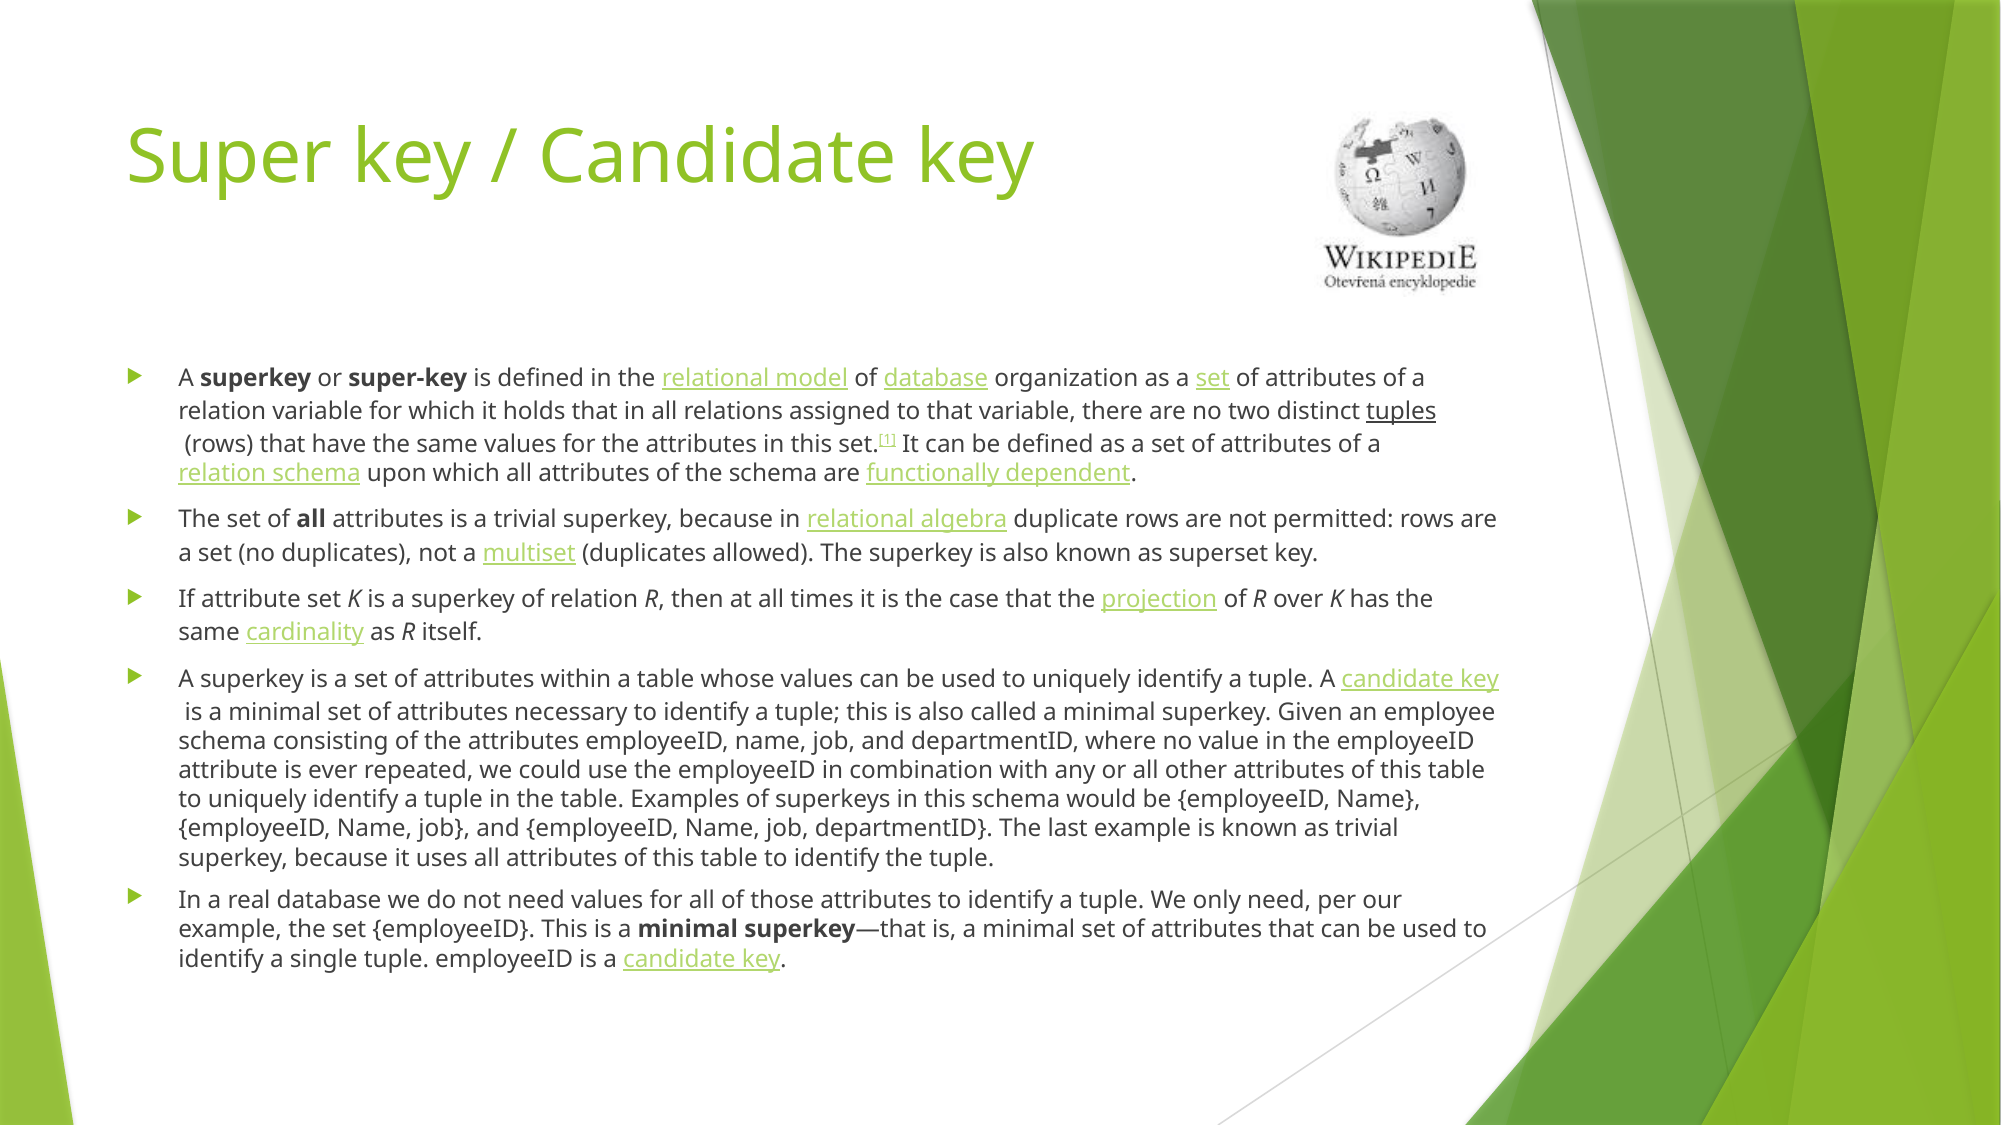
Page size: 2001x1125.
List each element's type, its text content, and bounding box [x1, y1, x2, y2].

picture [1314, 99, 1487, 298]
list A superkey or super-key is defined in the relational model of database organization as a set of attributes of a relation variable for which it holds that in all relations assigned to that variable, there are no two distinct tuples (rows) that have the same values for the attributes in this set.[1] It can be defined as a set of attributes of a relation schema upon which all attributes of the schema are functionally dependent. The set of all attributes is a trivial superkey, because in relational algebra duplicate rows are not permitted: rows are a set (no duplicates), not a multiset (duplicates allowed). The superkey is also known as superset key. If attribute set K is a superkey of relation R, then at all times it is the case that the projection of R over K has the same cardinality as R itself. A superkey is a set of attributes within a table whose values can be used to uniquely identify a tuple. A candidate key is a minimal set of attributes necessary to identify a tuple; this is also called a minimal superkey. Given an employee schema consisting of the attributes employeeID, name, job, and departmentID, where no value in the employeeID attribute is ever repeated, we could use the employeeID in combination with any or all other attributes of this table to uniquely identify a tuple in the table. Examples of superkeys in this schema would be {employeeID, Name}, {employeeID, Name, job}, and {employeeID, Name, job, departmentID}. The last example is known as trivial superkey, because it uses all attributes of this table to identify the tuple. In a real database we do not need values for all of those attributes to identify a tuple. We only need, per our example, the set {employeeID}. This is a minimal superkey—that is, a minimal set of attributes that can be used to identify a single tuple. employeeID is a candidate key. [111, 354, 1522, 992]
title Super key / Candidate key [111, 99, 1522, 317]
